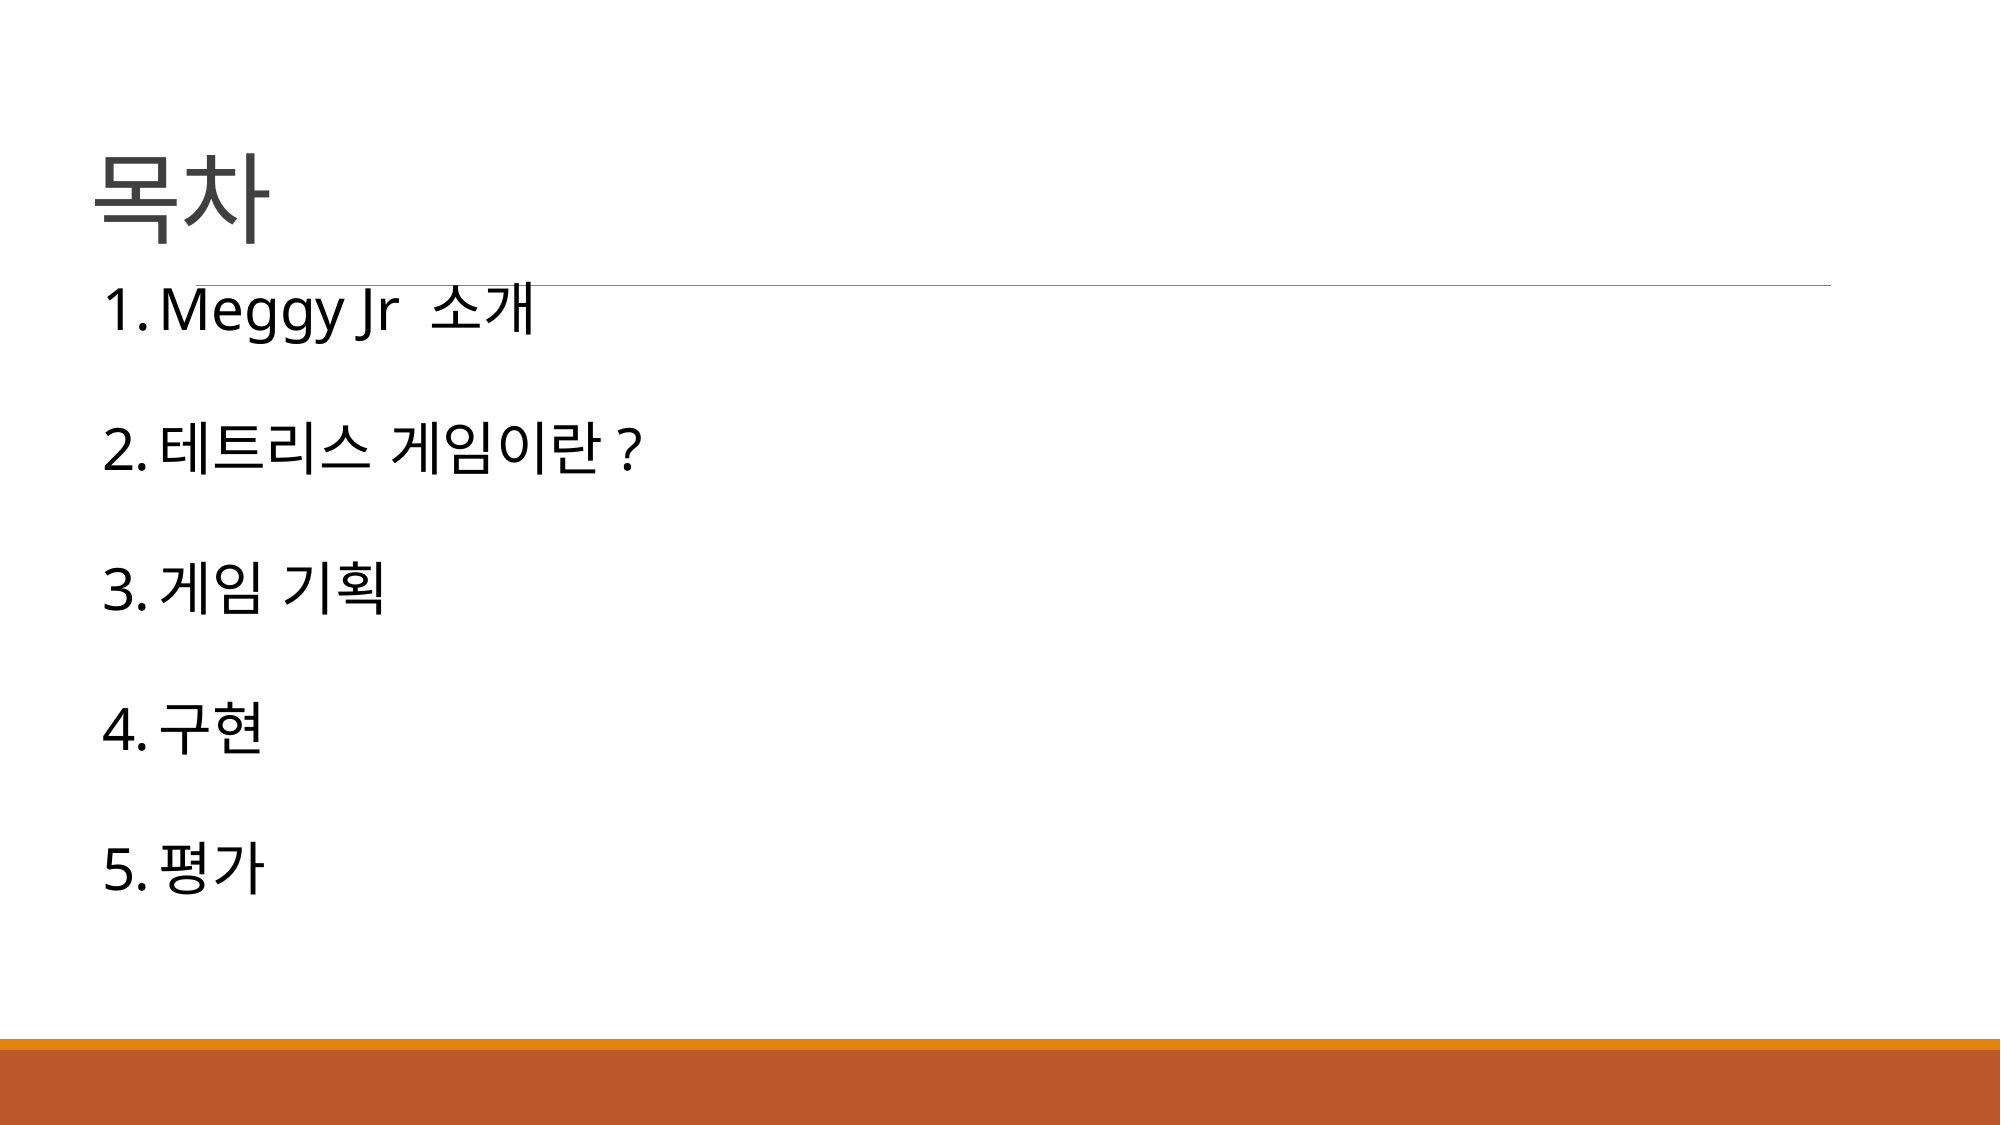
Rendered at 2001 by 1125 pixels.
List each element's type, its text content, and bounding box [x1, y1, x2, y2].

text_box Meggy Jr 소개 테트리스 게임이란? 게임 기획 구현 평가 [87, 264, 1822, 1030]
title 목차 [75, 47, 1800, 265]
